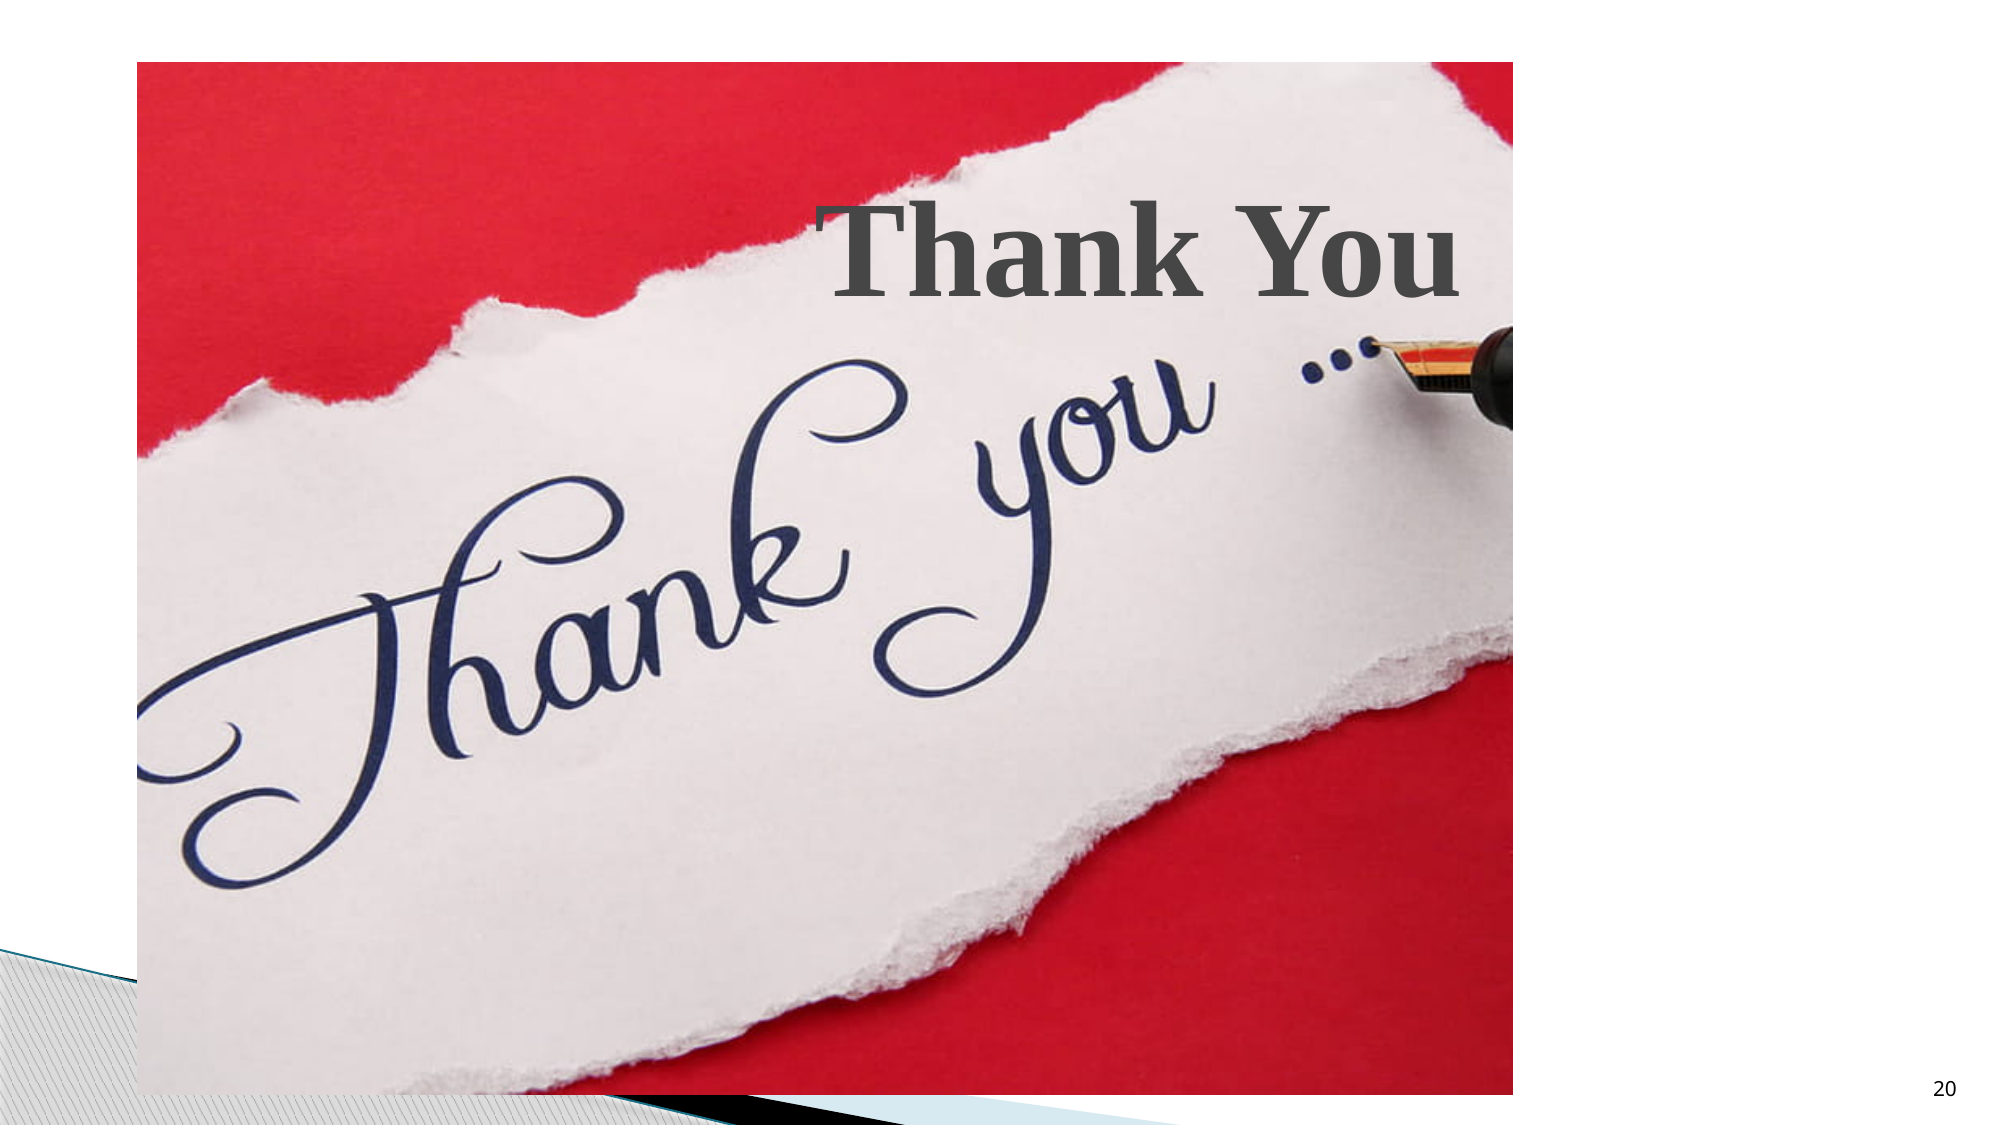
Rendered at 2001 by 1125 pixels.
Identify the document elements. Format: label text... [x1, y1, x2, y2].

slide_number 20 [1891, 1051, 1972, 1112]
title Thank You [99, 24, 1938, 338]
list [137, 62, 1513, 1095]
